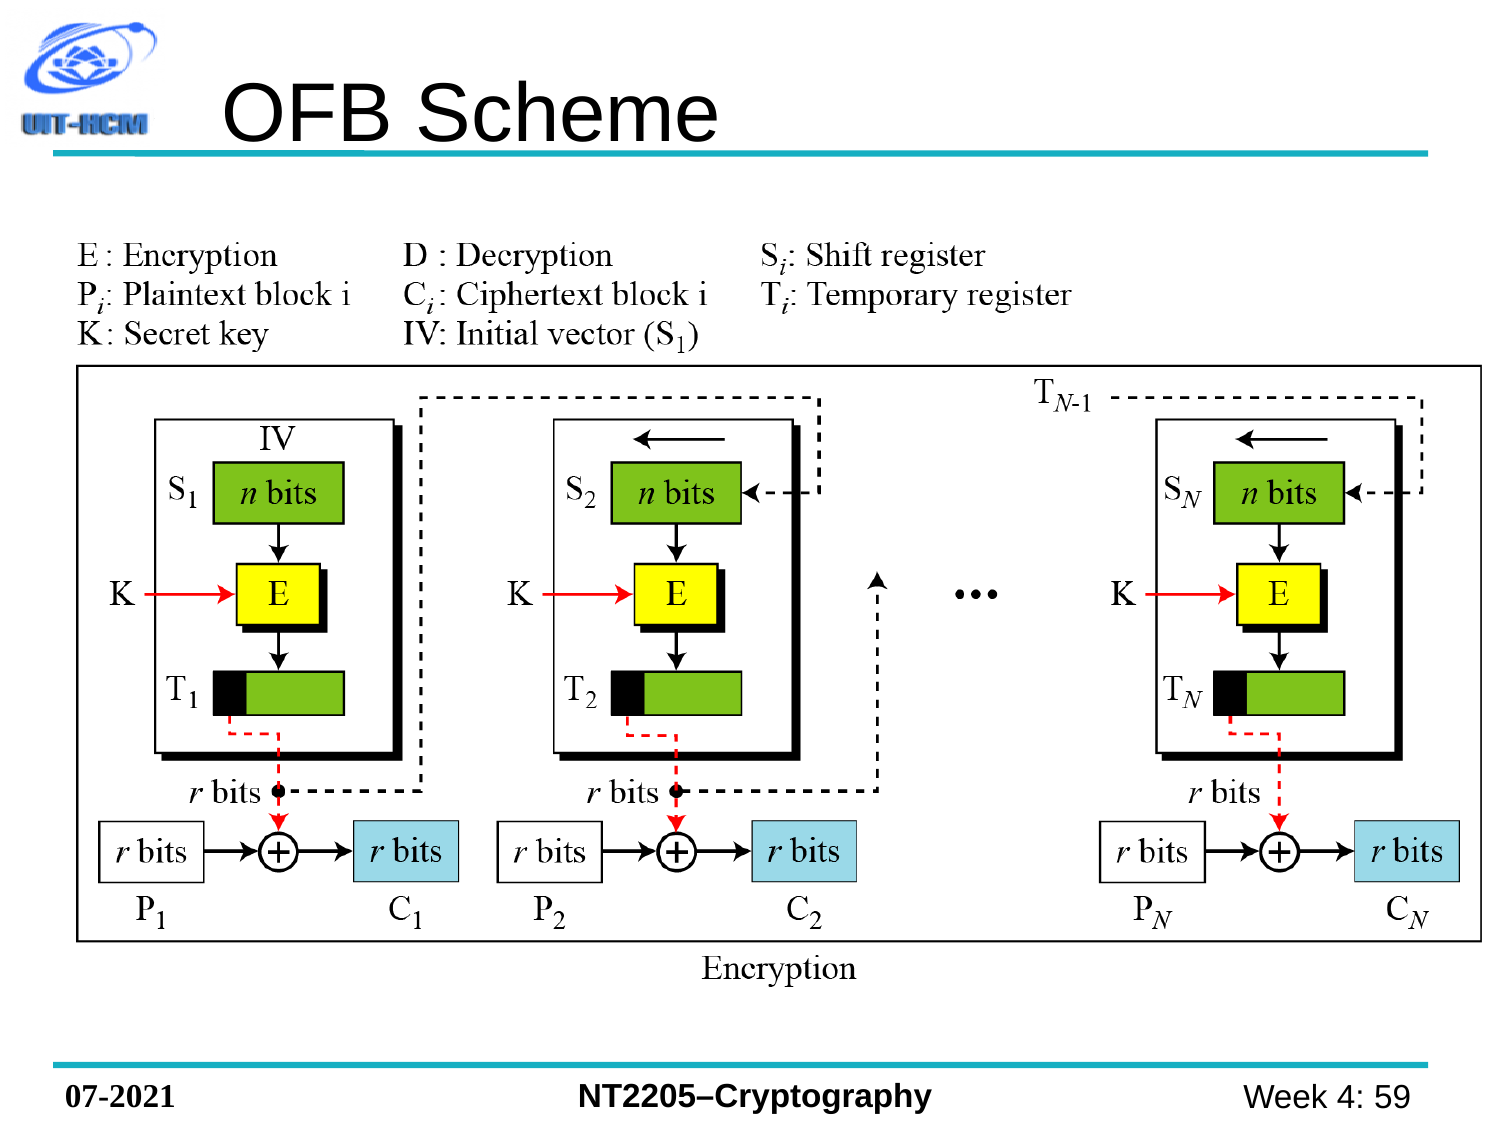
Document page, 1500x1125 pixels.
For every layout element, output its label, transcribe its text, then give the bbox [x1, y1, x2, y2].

picture [5, 8, 174, 147]
title OFB Scheme [206, 42, 1412, 173]
picture [76, 236, 1483, 991]
